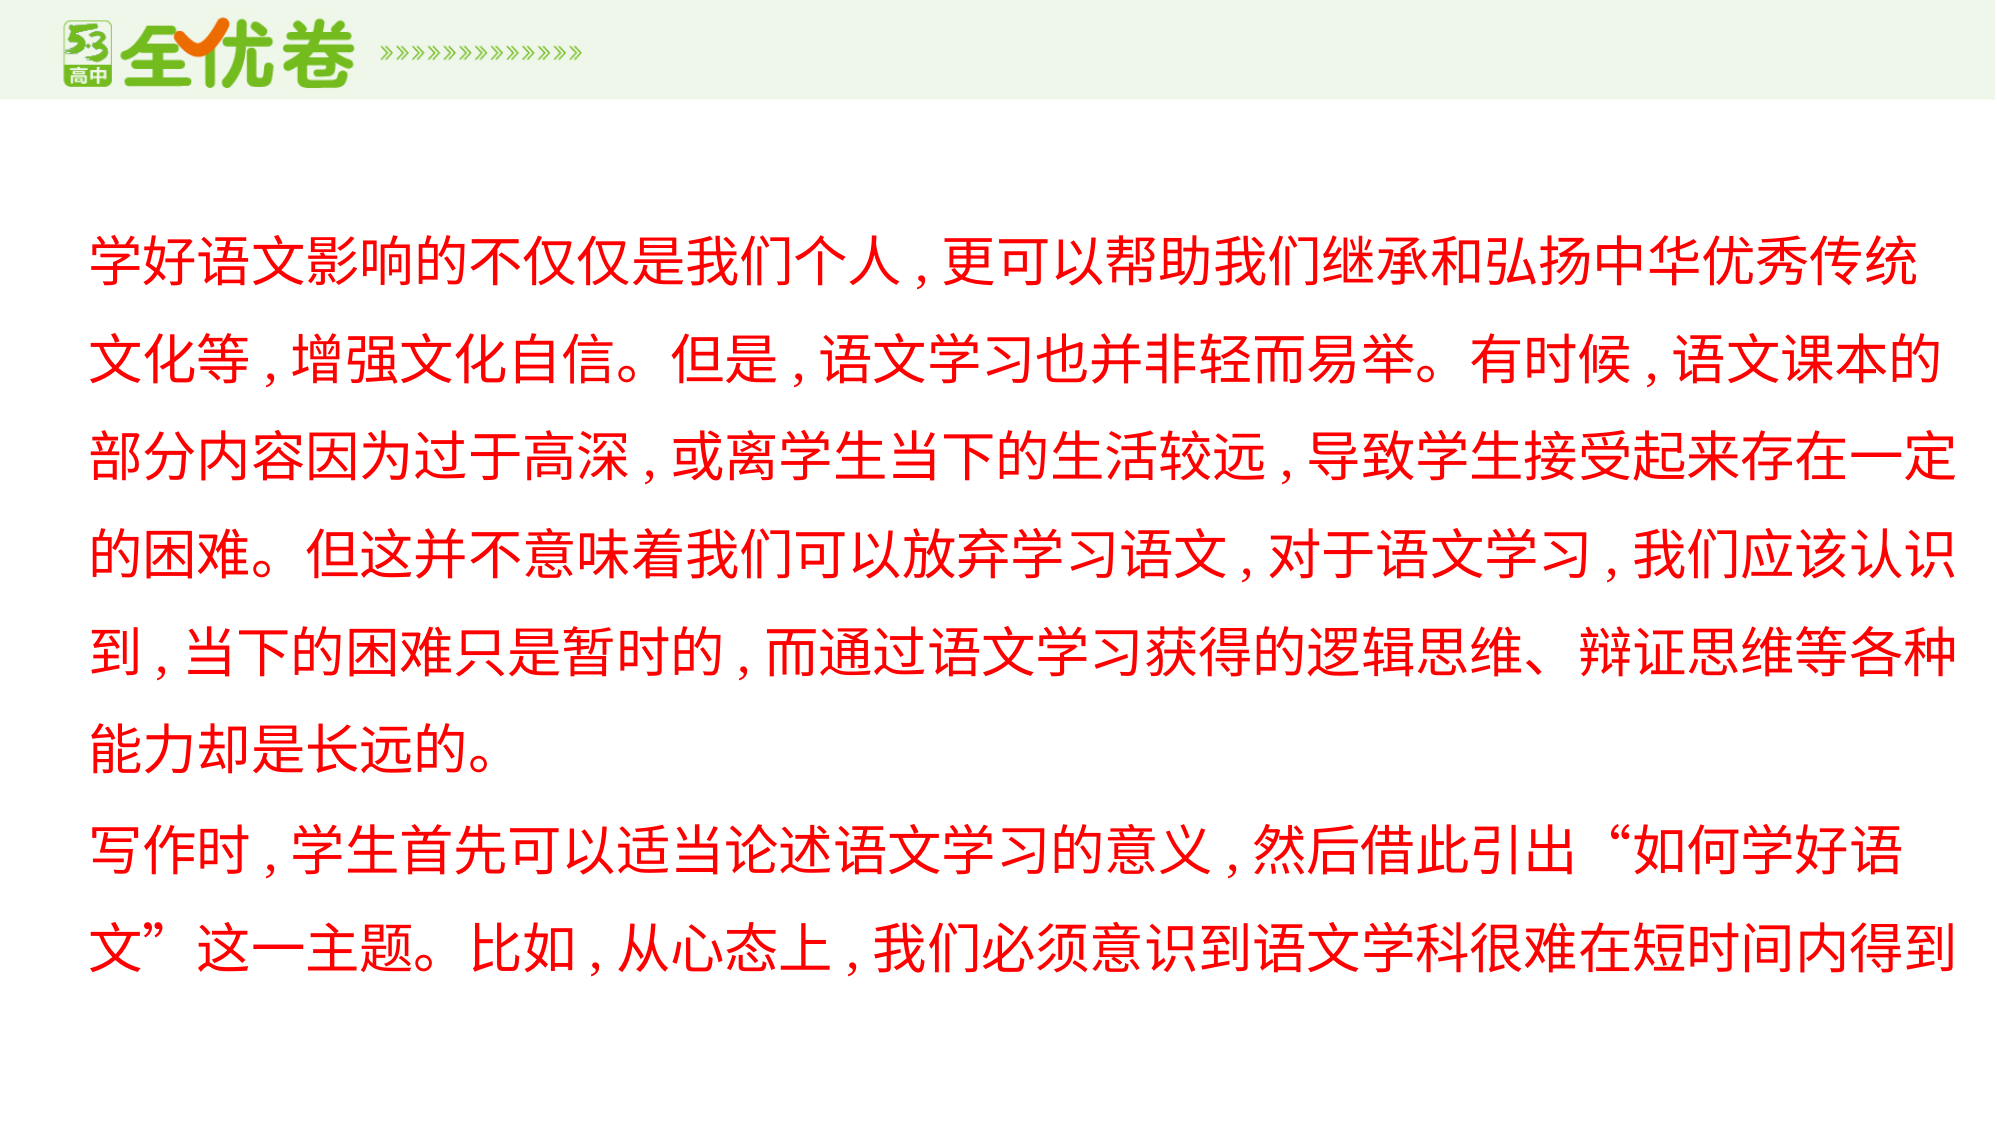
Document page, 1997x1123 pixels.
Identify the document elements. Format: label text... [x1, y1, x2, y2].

picture [0, 0, 1996, 1117]
text_box 学好语文影响的不仅仅是我们个人,更可以帮助我们继承和弘扬中华优秀传统 文化等,增强文化自信。但是,语文学习也并非轻而易举。有时候,语文课本的 部分内容因为过于高深,或离学生当下的生活较远,导致学生接受起来存在一定 的困难。但这并不意味着我们可以放弃学习语文,对于语文学习,我们应该认识 到,当下的困难只是暂时的,而通过语文学习获得的逻辑思维、辩证思维等各种 能力却是长远的。 写作时,学生首先可以适当论述语文学习的意义,然后借此引出“如何学好语 文”这一主题。比如,从心态上,我们必须意识到语文学科很难在短时间内得到 [88, 194, 1997, 979]
